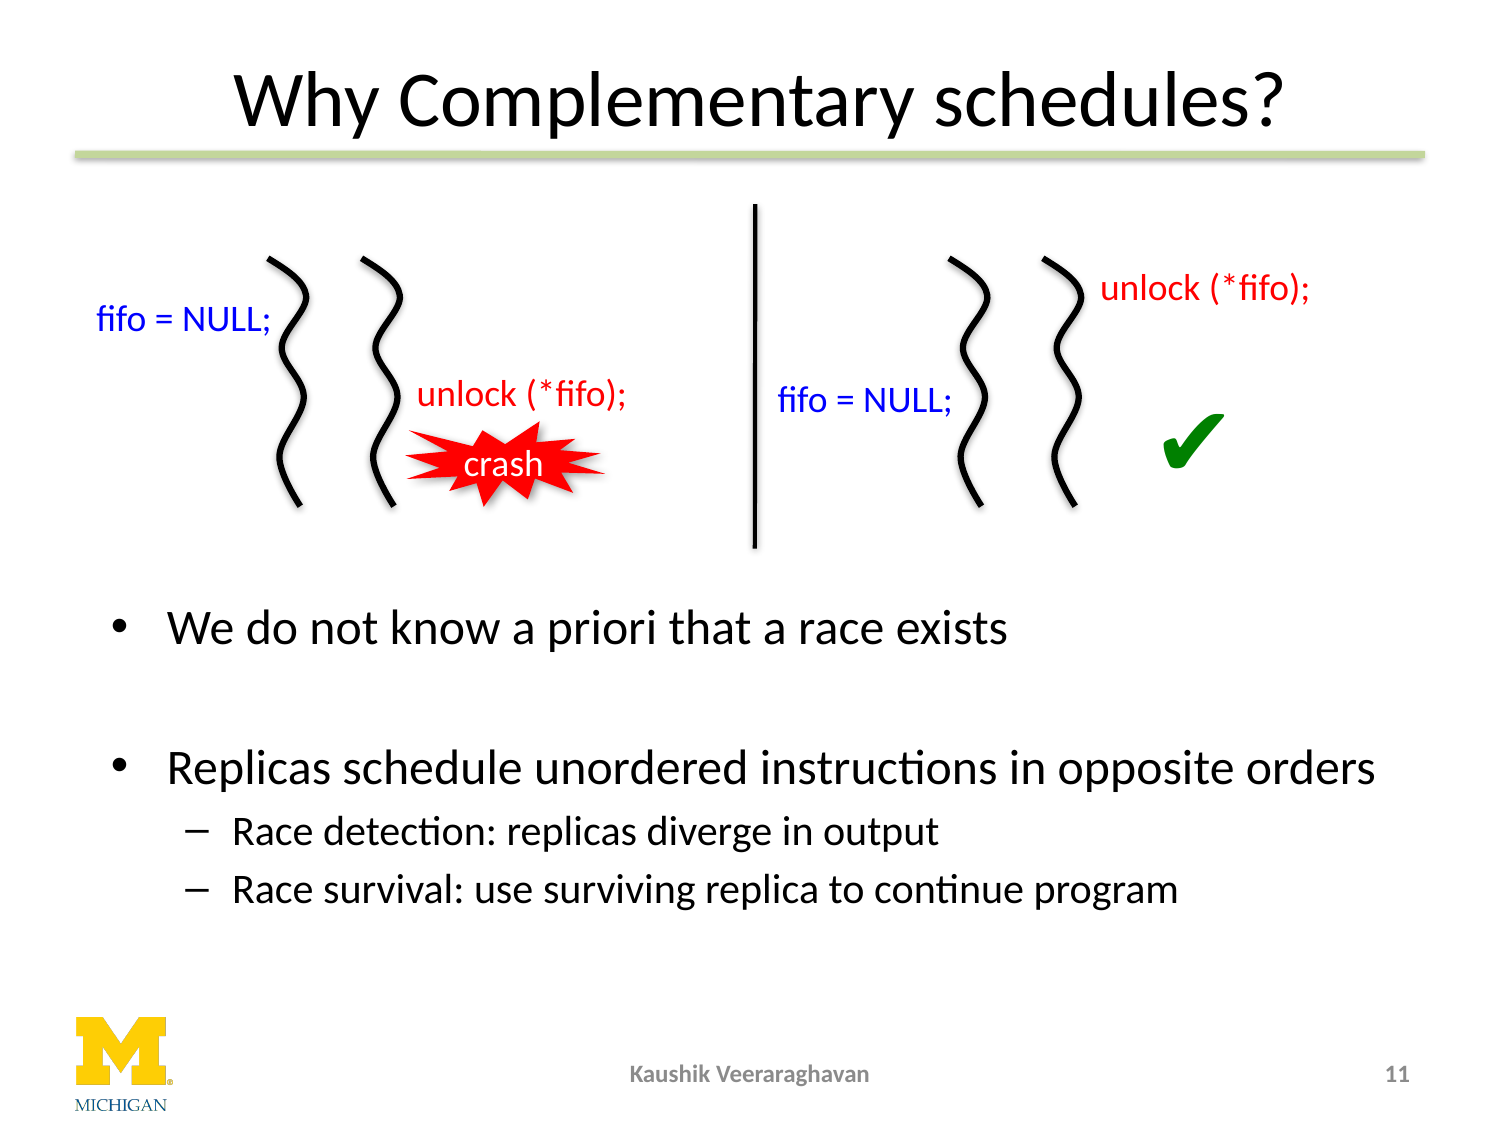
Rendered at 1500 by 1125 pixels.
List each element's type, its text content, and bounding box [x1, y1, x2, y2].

text_box [1041, 256, 1084, 508]
text_box [947, 256, 990, 508]
title Why Complementary schedules? [22, 45, 1500, 144]
text_box unlock (*fifo); [1085, 255, 1326, 315]
picture [75, 1017, 173, 1111]
footer Kaushik Veeraraghavan [512, 1042, 988, 1103]
list We do not know a priori that a race exists Replicas schedule unordered instructions in opposite orders Race detection: replicas diverge in output Race survival: use surviving replica to continue program [95, 587, 1421, 957]
slide_number 11 [1074, 1042, 1425, 1103]
text_box [360, 256, 403, 508]
text_box crash [403, 419, 608, 509]
text_box fifo = NULL; [762, 367, 965, 428]
text_box ✔ [1137, 369, 1252, 505]
text_box fifo = NULL; [81, 286, 273, 347]
text_box [266, 256, 309, 508]
text_box unlock (*fifo); [401, 361, 643, 422]
